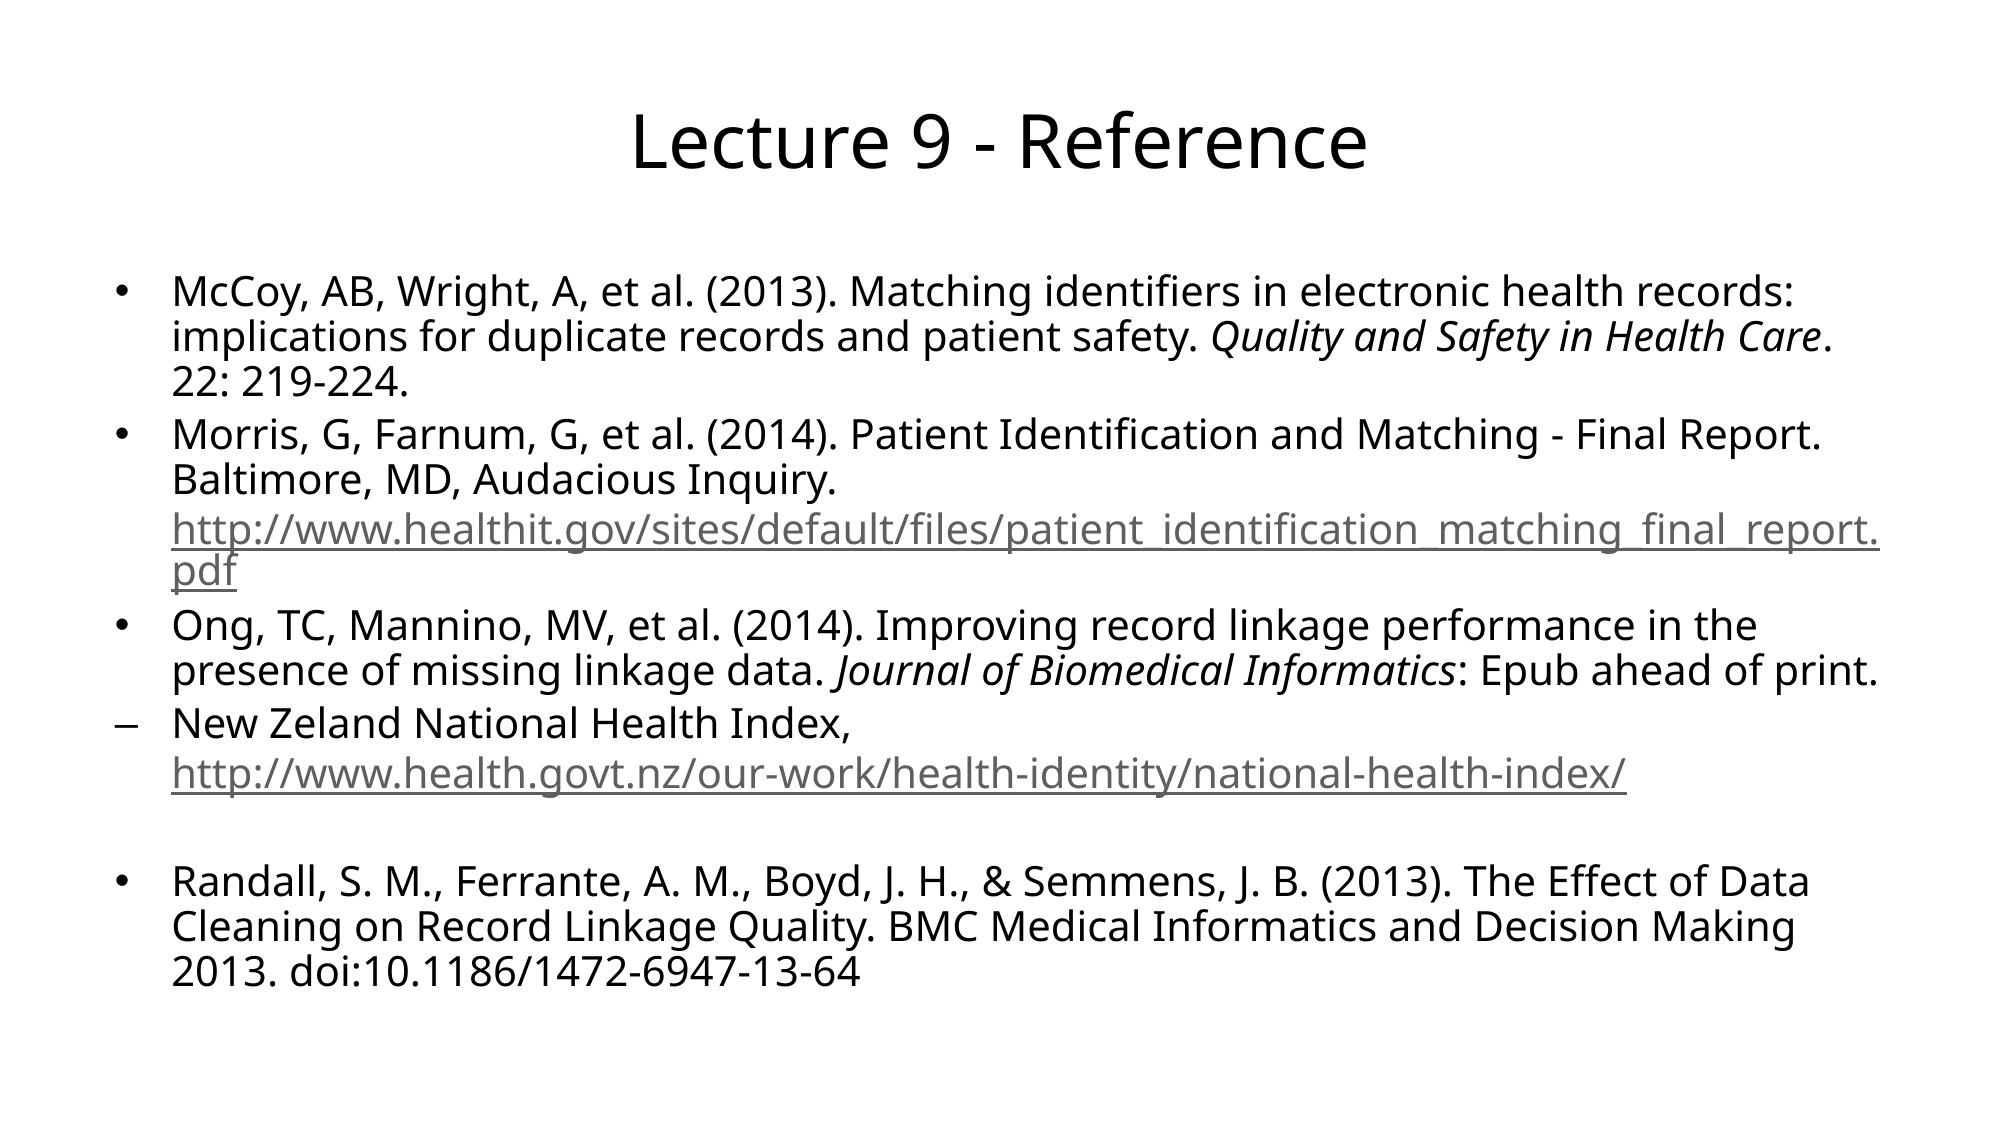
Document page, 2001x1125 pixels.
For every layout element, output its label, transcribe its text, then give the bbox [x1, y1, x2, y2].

title Lecture 9 - Reference [99, 45, 1900, 233]
list McCoy, AB, Wright, A, et al. (2013). Matching identifiers in electronic health records: implications for duplicate records and patient safety. Quality and Safety in Health Care. 22: 219-224. Morris, G, Farnum, G, et al. (2014). Patient Identification and Matching - Final Report. Baltimore, MD, Audacious Inquiry. http://www.healthit.gov/sites/default/files/patient_identification_matching_final_report.pdf Ong, TC, Mannino, MV, et al. (2014). Improving record linkage performance in the presence of missing linkage data. Journal of Biomedical Informatics: Epub ahead of print. New Zeland National Health Index, http://www.health.govt.nz/our-work/health-identity/national-health-index/ Randall, S. M., Ferrante, A. M., Boyd, J. H., & Semmens, J. B. (2013). The Effect of Data Cleaning on Record Linkage Quality. BMC Medical Informatics and Decision Making 2013. doi:10.1186/1472-6947-13-64 [99, 262, 1900, 1013]
